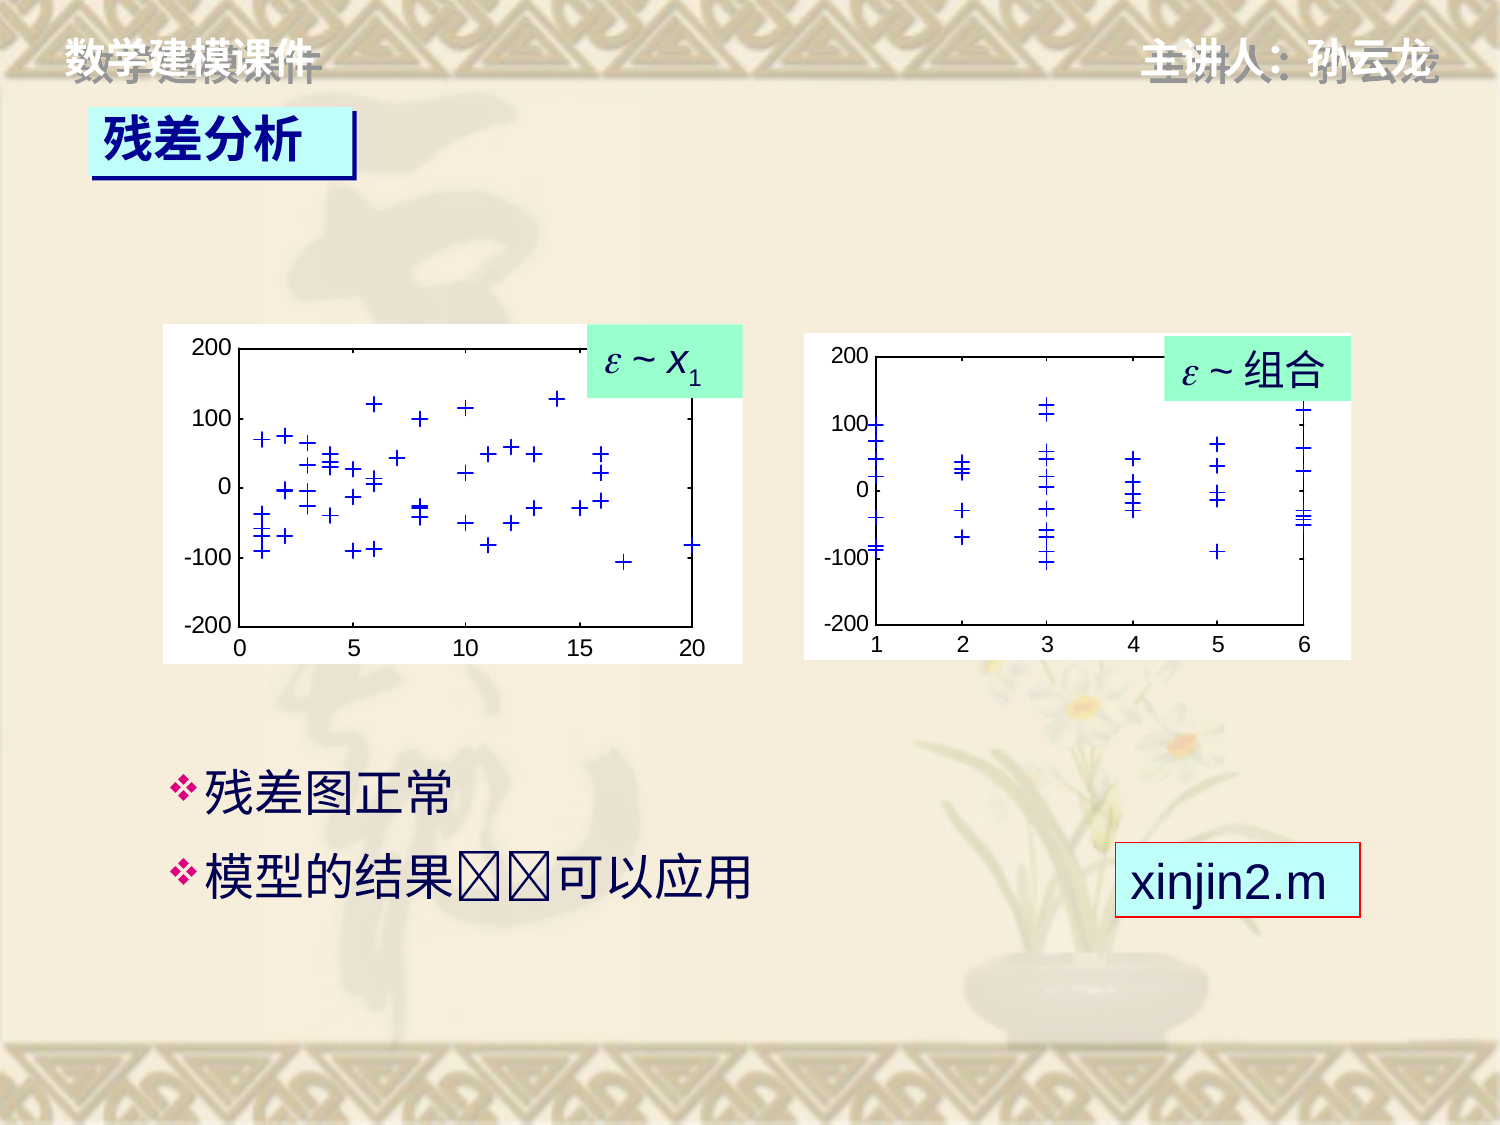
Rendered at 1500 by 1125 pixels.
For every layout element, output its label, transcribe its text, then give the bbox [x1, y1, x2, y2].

text_box xinjin2.m [1115, 842, 1360, 918]
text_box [162, 324, 743, 664]
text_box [803, 333, 1352, 661]
picture [0, 0, 1500, 1125]
title 残差分析 [88, 107, 353, 176]
list 残差图正常 模型的结果可以应用 [151, 760, 1353, 920]
